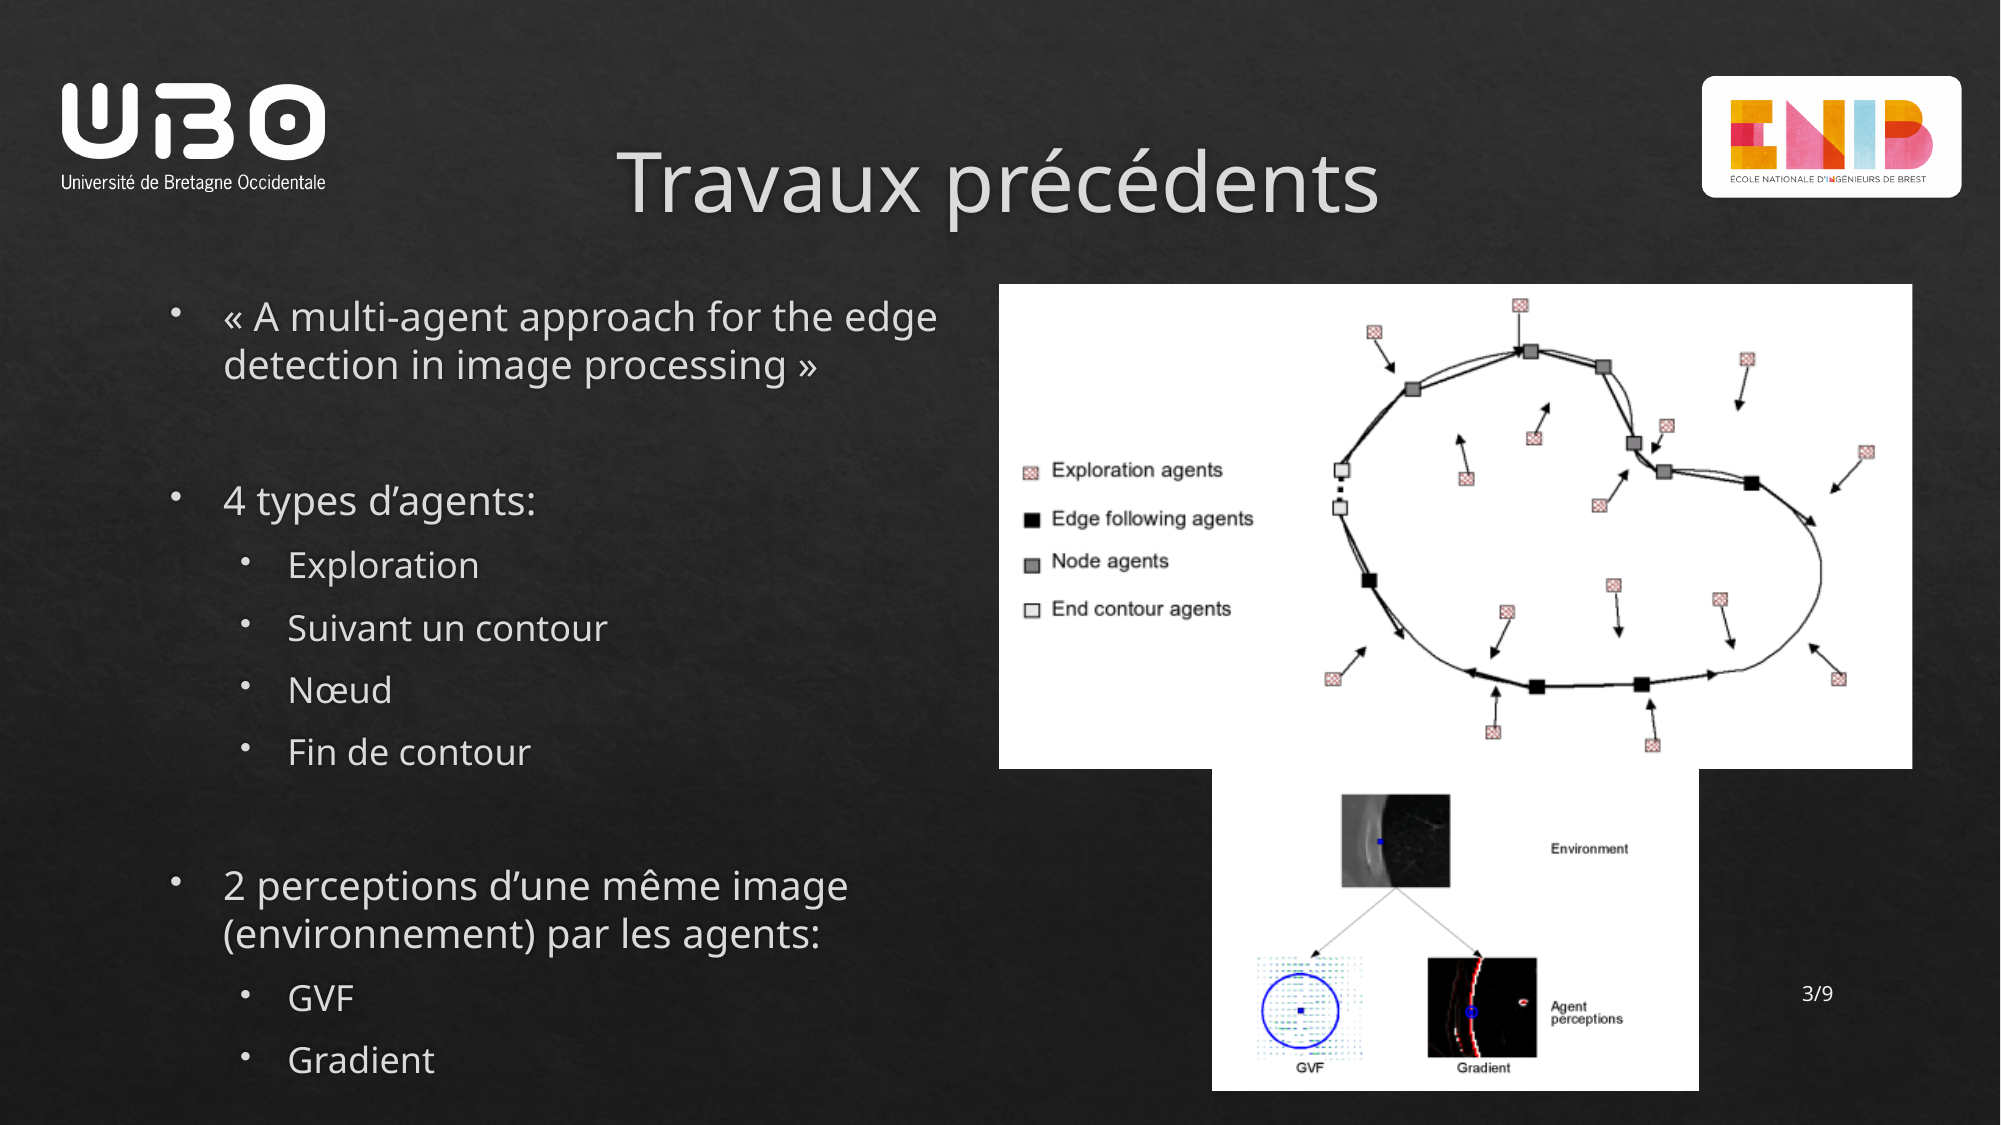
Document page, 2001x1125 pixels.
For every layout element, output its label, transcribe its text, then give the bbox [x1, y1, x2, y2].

picture [1700, 76, 1963, 199]
picture [62, 83, 325, 192]
slide_number 3/9 [1724, 965, 1849, 1025]
picture [998, 283, 1913, 1092]
title Travaux précédents [149, 99, 1849, 260]
list « A multi-agent approach for the edge detection in image processing » 4 types d’agents: Exploration Suivant un contour Nœud Fin de contour 2 perceptions d’une même image (environnement) par les agents: GVF Gradient [149, 284, 1000, 1091]
